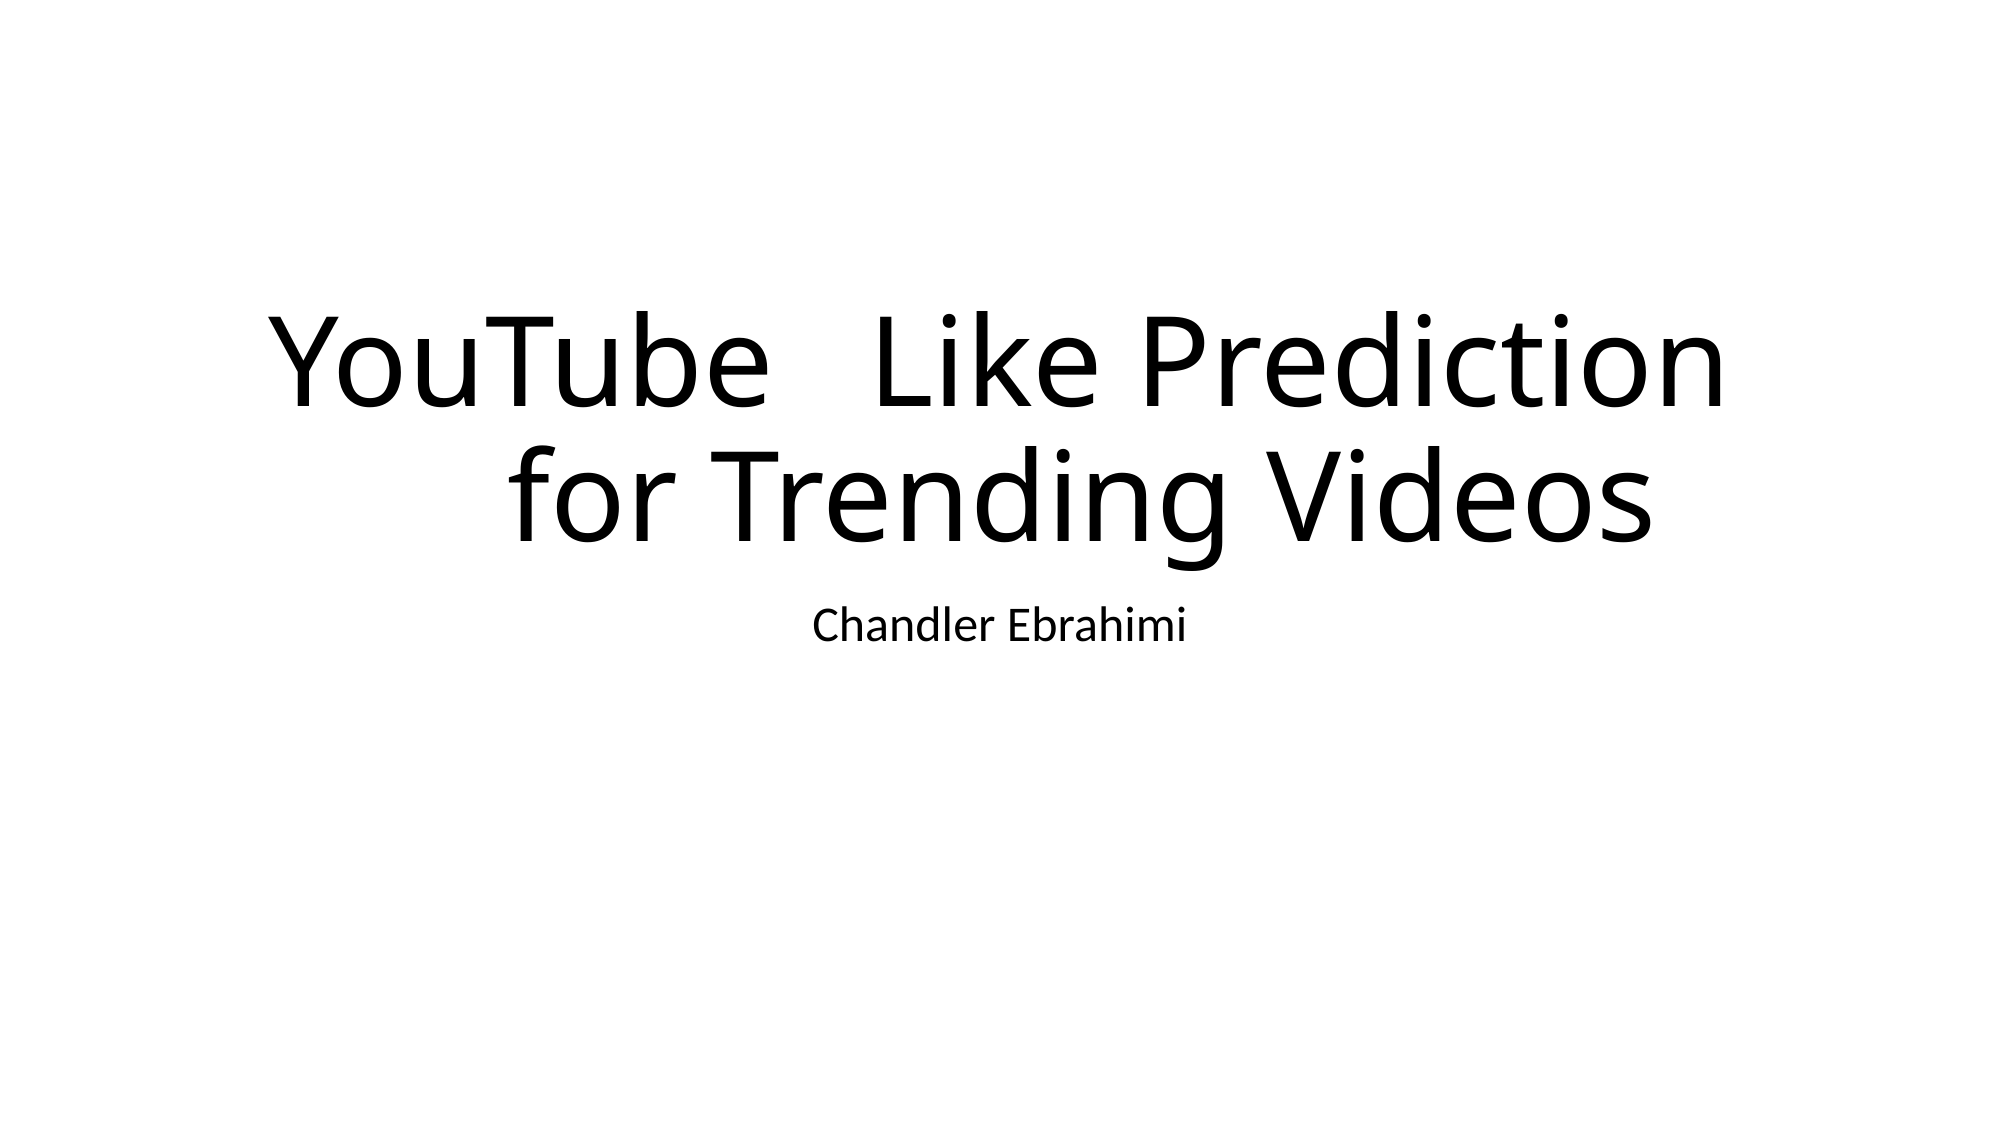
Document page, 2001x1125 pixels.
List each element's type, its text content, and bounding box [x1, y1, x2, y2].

title YouTube Like Prediction for Trending Videos [249, 184, 1750, 576]
subtitle Chandler Ebrahimi [249, 590, 1750, 863]
